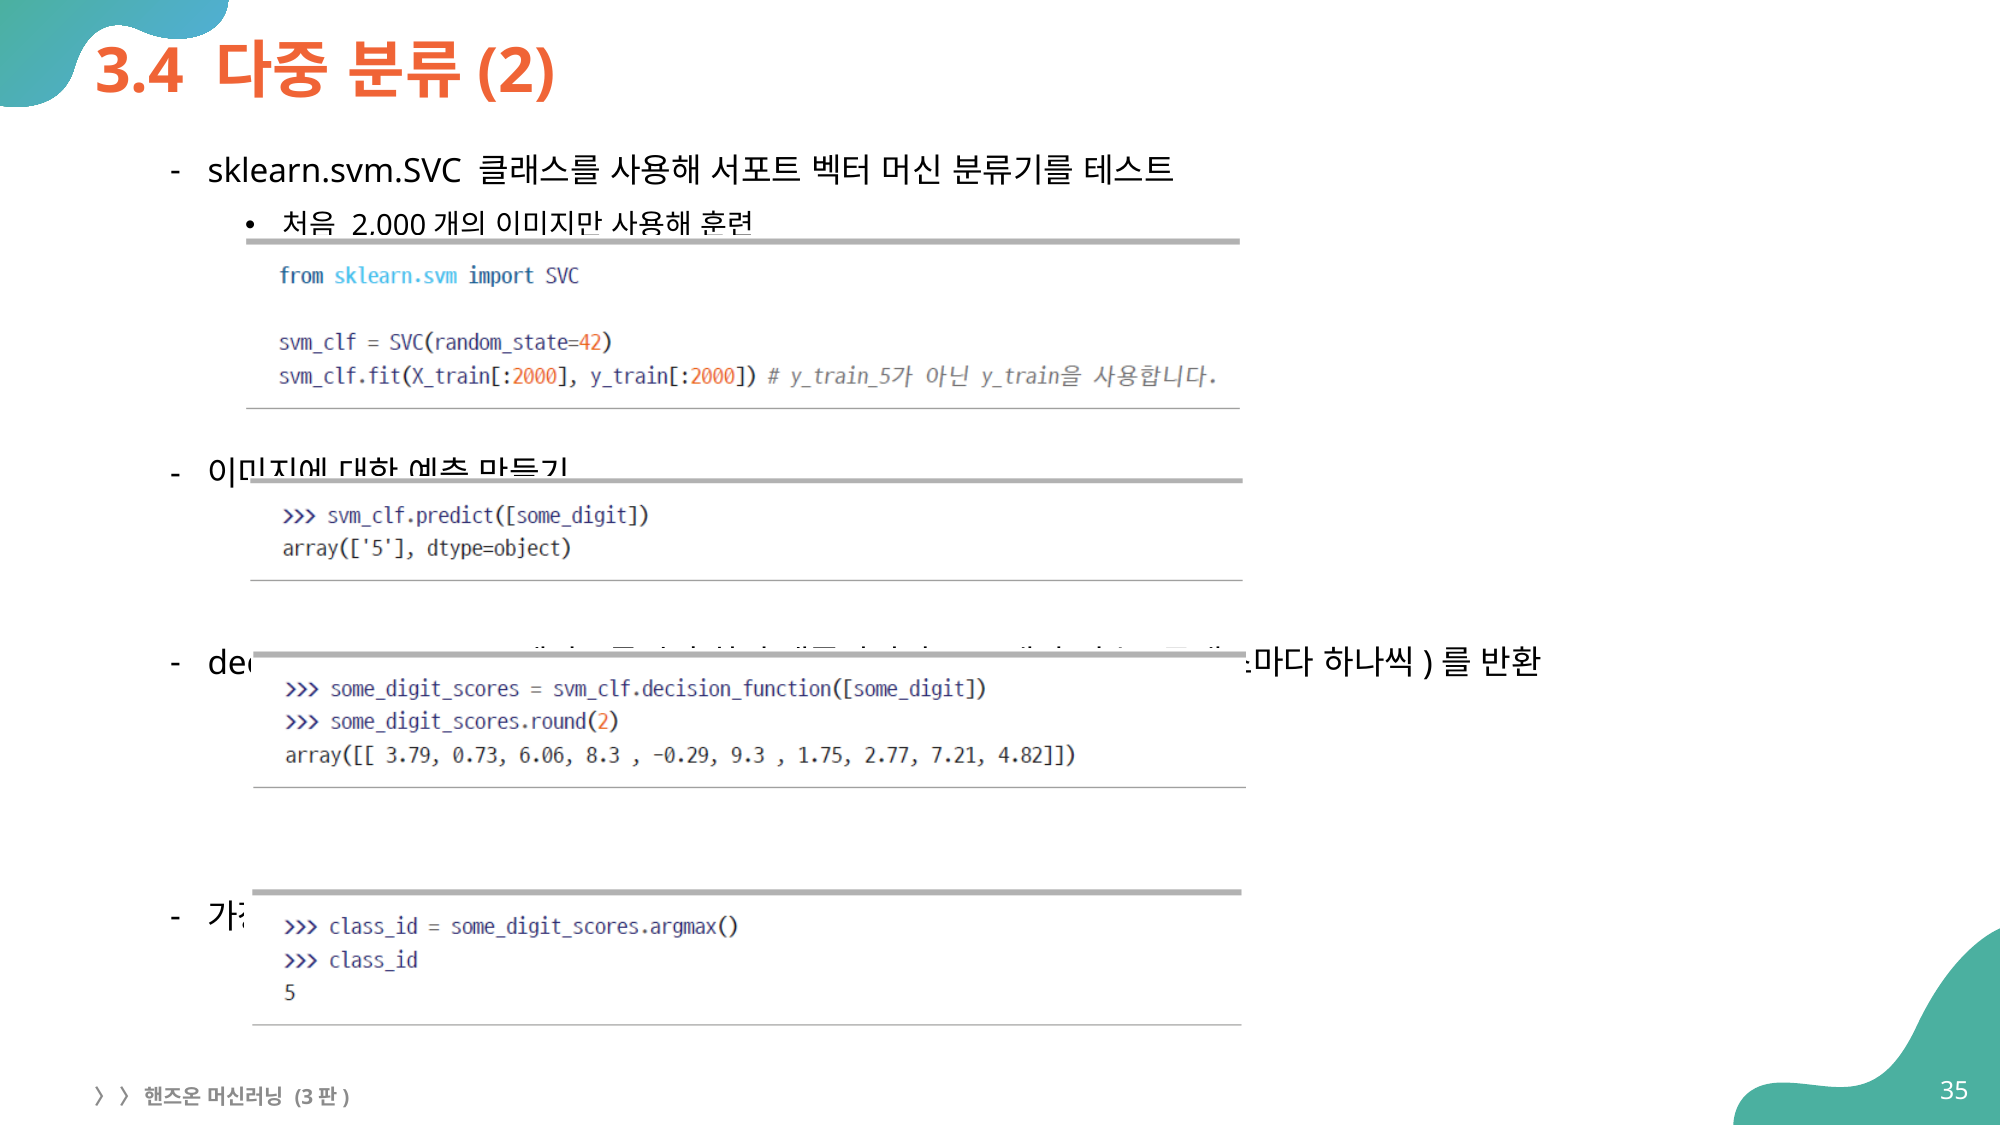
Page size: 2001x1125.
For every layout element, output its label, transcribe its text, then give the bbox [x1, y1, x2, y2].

picture [251, 648, 1246, 793]
footer 〉 〉 핸즈온 머신러닝 (3판) [79, 1078, 755, 1114]
list sklearn.svm.SVC 클래스를 사용해 서포트 벡터 머신 분류기를 테스트 처음 2,000개의 이미지만 사용해 훈련 이미지에 대한 예측 만들기 decision_function() 메서드를 호출하면 샘플마다 총 10개의 점수(클래스마다 하나씩)를 반환 가장 높은 점수는 9.3이고 이는 클래스 5에 해당 [79, 133, 1892, 1053]
picture [244, 887, 1244, 1028]
picture [248, 476, 1244, 586]
slide_number 35 [1917, 1061, 1984, 1122]
title 3.4 다중 분류(2) [79, 17, 1931, 128]
picture [245, 235, 1246, 414]
